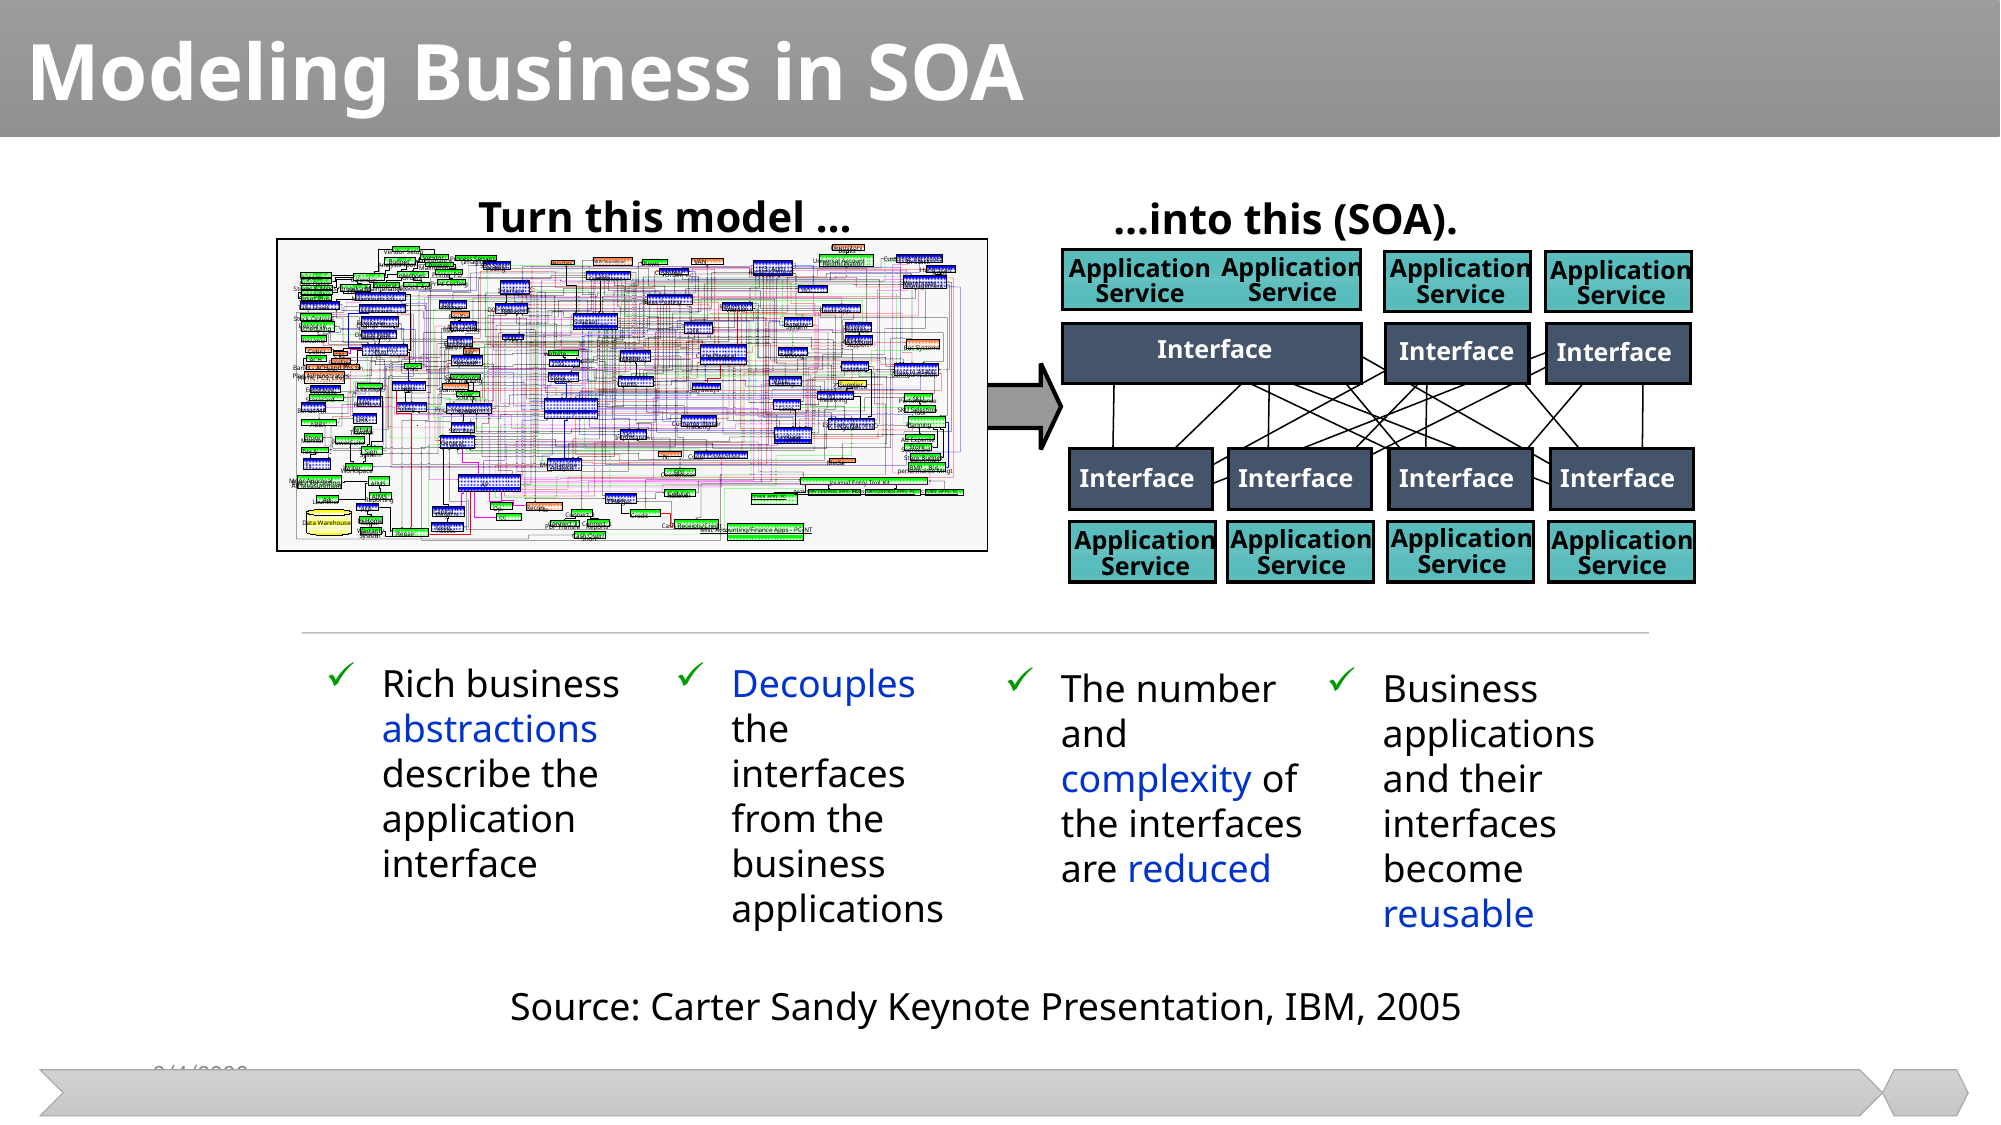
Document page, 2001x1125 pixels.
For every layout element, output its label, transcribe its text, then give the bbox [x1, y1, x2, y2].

text_box Application Service [1190, 248, 1396, 315]
text_box [1546, 323, 1691, 384]
text_box Application Service [1359, 519, 1565, 586]
text_box Rich business abstractions describe the application interface [310, 653, 680, 899]
title Modeling Business in SOA [11, 24, 1750, 125]
text_box Interface [1064, 454, 1210, 500]
text_box Interface [1142, 326, 1288, 372]
text_box Interface [1223, 454, 1369, 500]
text_box Interface [1545, 454, 1691, 500]
text_box Business applications and their interfaces become reusable [1328, 658, 1678, 898]
text_box Interface [1542, 329, 1687, 374]
text_box [1388, 448, 1533, 510]
text_box [1385, 323, 1530, 327]
text_box Application Service [1199, 521, 1405, 587]
text_box Application Service [1037, 249, 1243, 316]
text_box [1062, 323, 1362, 384]
text_box Application Service [1520, 521, 1725, 588]
text_box [1228, 448, 1372, 510]
text_box [1385, 373, 1530, 384]
text_box Source: Carter Sandy Keynote Presentation, IBM, 2005 [286, 975, 1687, 1036]
text_box …into this (SOA). [1098, 185, 1473, 250]
text_box Decouples the interfaces from the business applications [680, 653, 987, 899]
text_box Interface [1384, 327, 1530, 373]
text_box Turn this model … [463, 183, 867, 238]
text_box [988, 363, 1061, 450]
text_box [1069, 448, 1213, 510]
text_box Application Service [1043, 522, 1249, 588]
text_box The number and complexity of the interfaces are reduced [989, 657, 1328, 904]
text_box [1550, 448, 1694, 510]
text_box Application Service [1518, 251, 1724, 318]
text_box Application Service [1358, 250, 1564, 316]
text_box Interface [1384, 454, 1530, 500]
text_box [276, 238, 988, 552]
